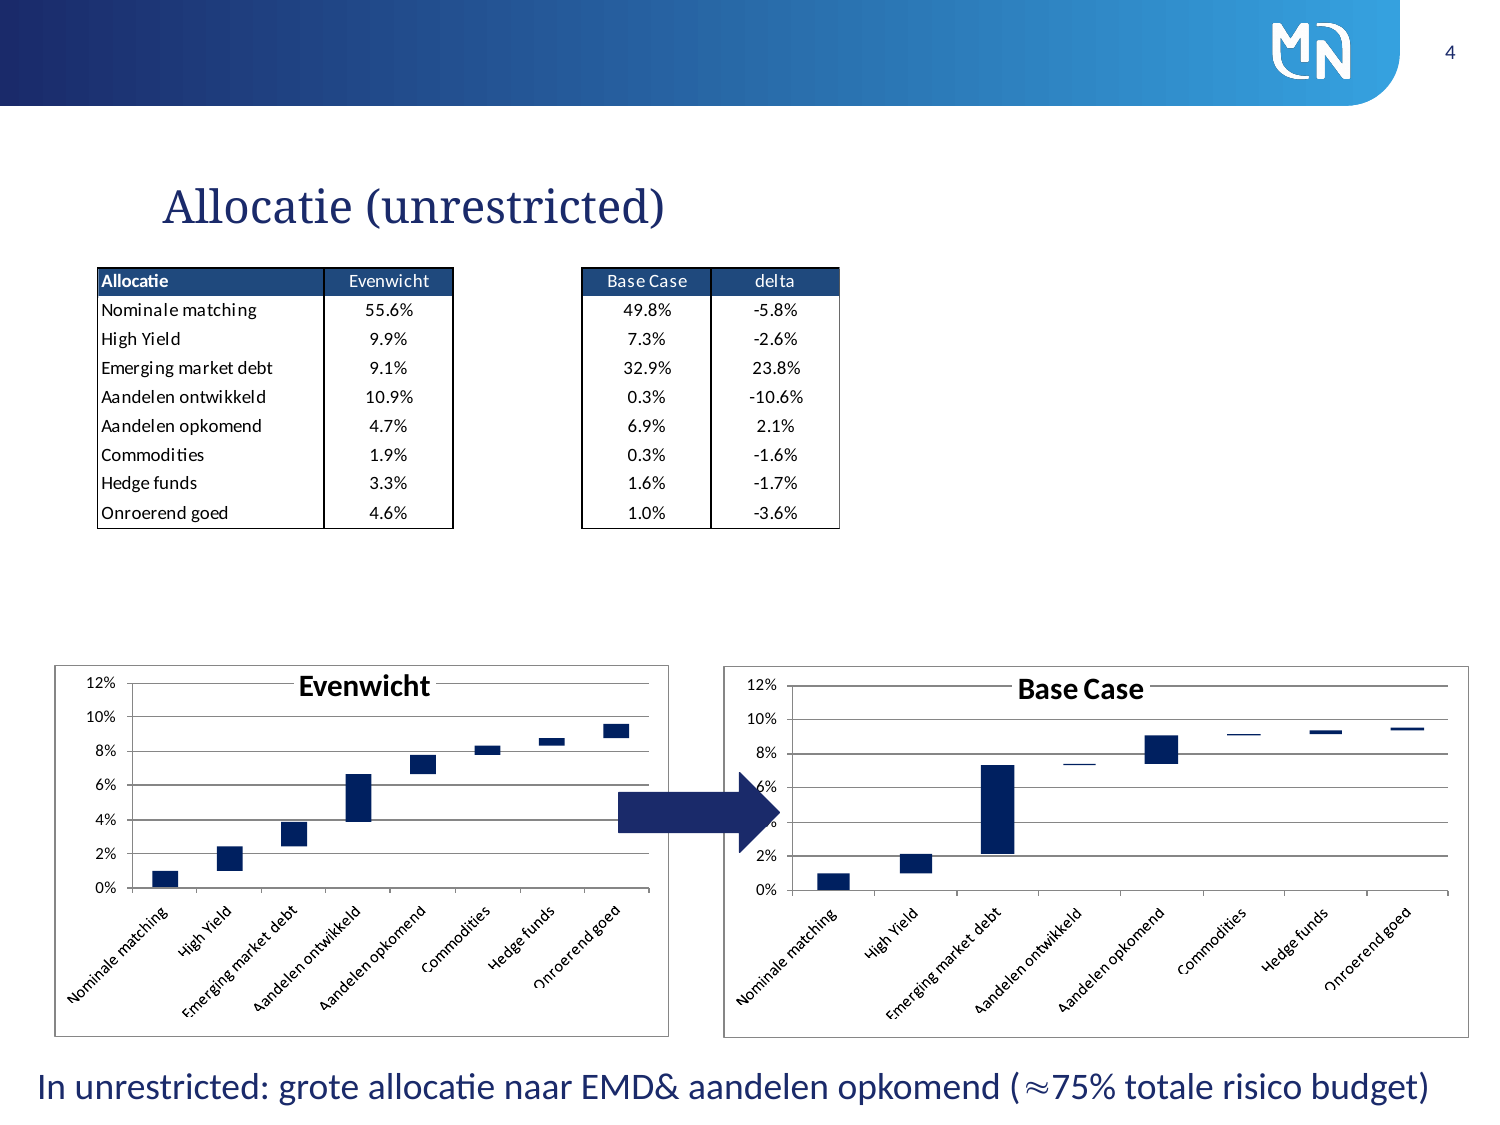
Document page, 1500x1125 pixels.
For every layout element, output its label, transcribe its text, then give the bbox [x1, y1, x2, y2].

slide_number 4 [1413, 31, 1473, 86]
title Allocatie (unrestricted) [162, 172, 1355, 319]
text_box In unrestricted: grote allocatie naar EMD& aandelen opkomend (75% totale risico budget) [22, 1054, 1445, 1115]
picture [96, 266, 841, 530]
picture [52, 662, 1470, 1039]
picture [1266, 17, 1356, 83]
